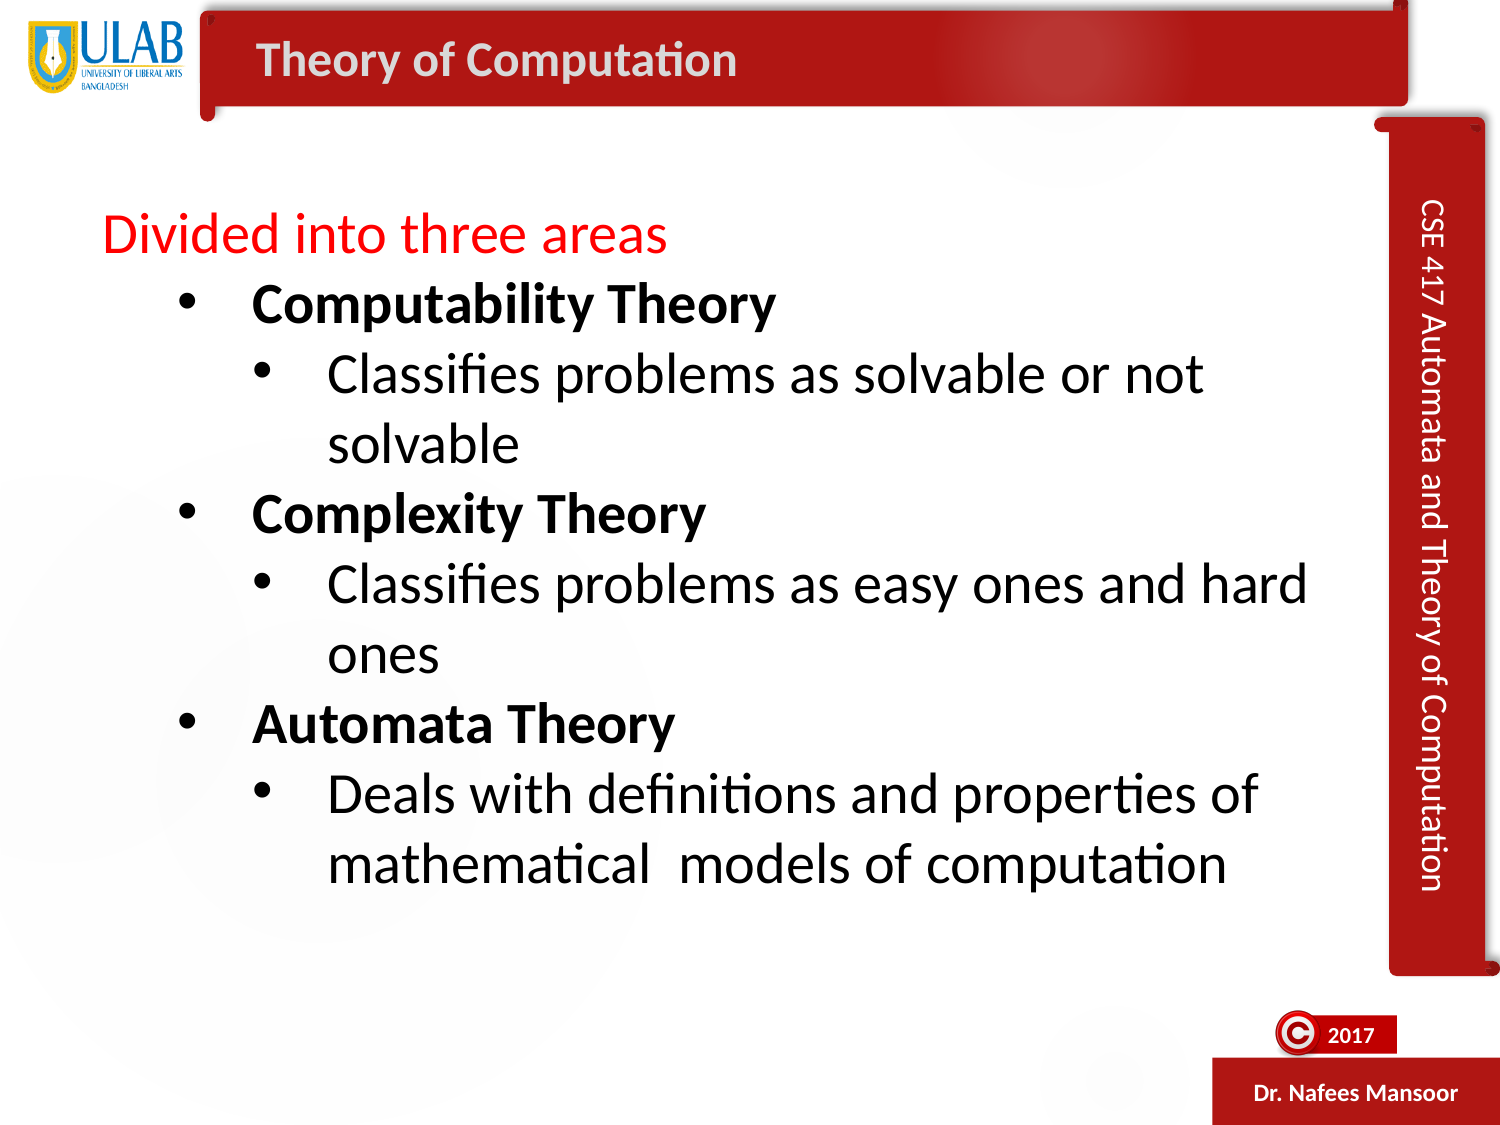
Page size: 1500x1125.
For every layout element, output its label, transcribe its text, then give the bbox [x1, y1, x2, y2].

picture [1271, 1007, 1325, 1061]
text_box Divided into three areas Computability Theory Classifies problems as solvable or not solvable Complexity Theory Classifies problems as easy ones and hard ones Automata Theory Deals with definitions and properties of mathematical models of computation [87, 187, 1350, 910]
picture [24, 12, 188, 99]
text_box Theory of Computation [240, 18, 914, 155]
